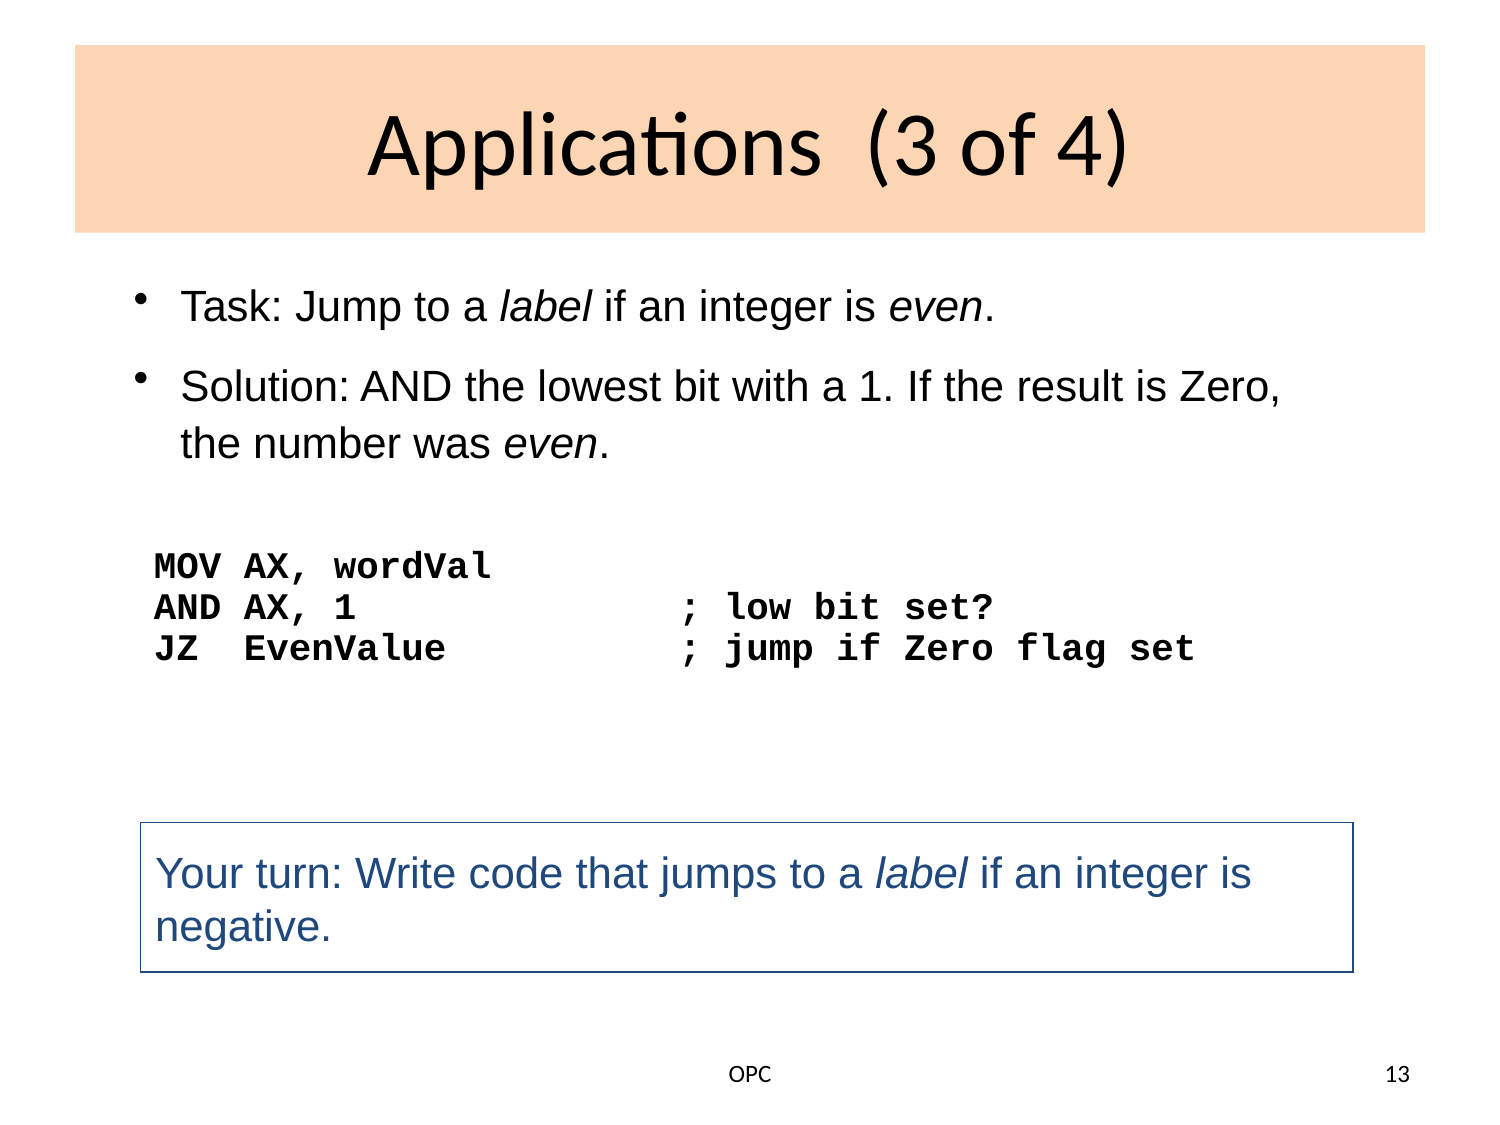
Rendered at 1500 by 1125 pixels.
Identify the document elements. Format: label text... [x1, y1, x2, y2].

text_box MOV AX, wordVal AND AX, 1 ; low bit set? JZ EvenValue ; jump if Zero flag set [131, 530, 1307, 718]
slide_number 13 [1074, 1042, 1425, 1103]
title Applications (3 of 4) [75, 45, 1425, 233]
text_box Task: Jump to a label if an integer is even. Solution: AND the lowest bit with a 1. If the result is Zero, the number was even. [118, 255, 1307, 491]
text_box Your turn: Write code that jumps to a label if an integer is negative. [140, 822, 1353, 973]
footer OPC [512, 1042, 988, 1103]
